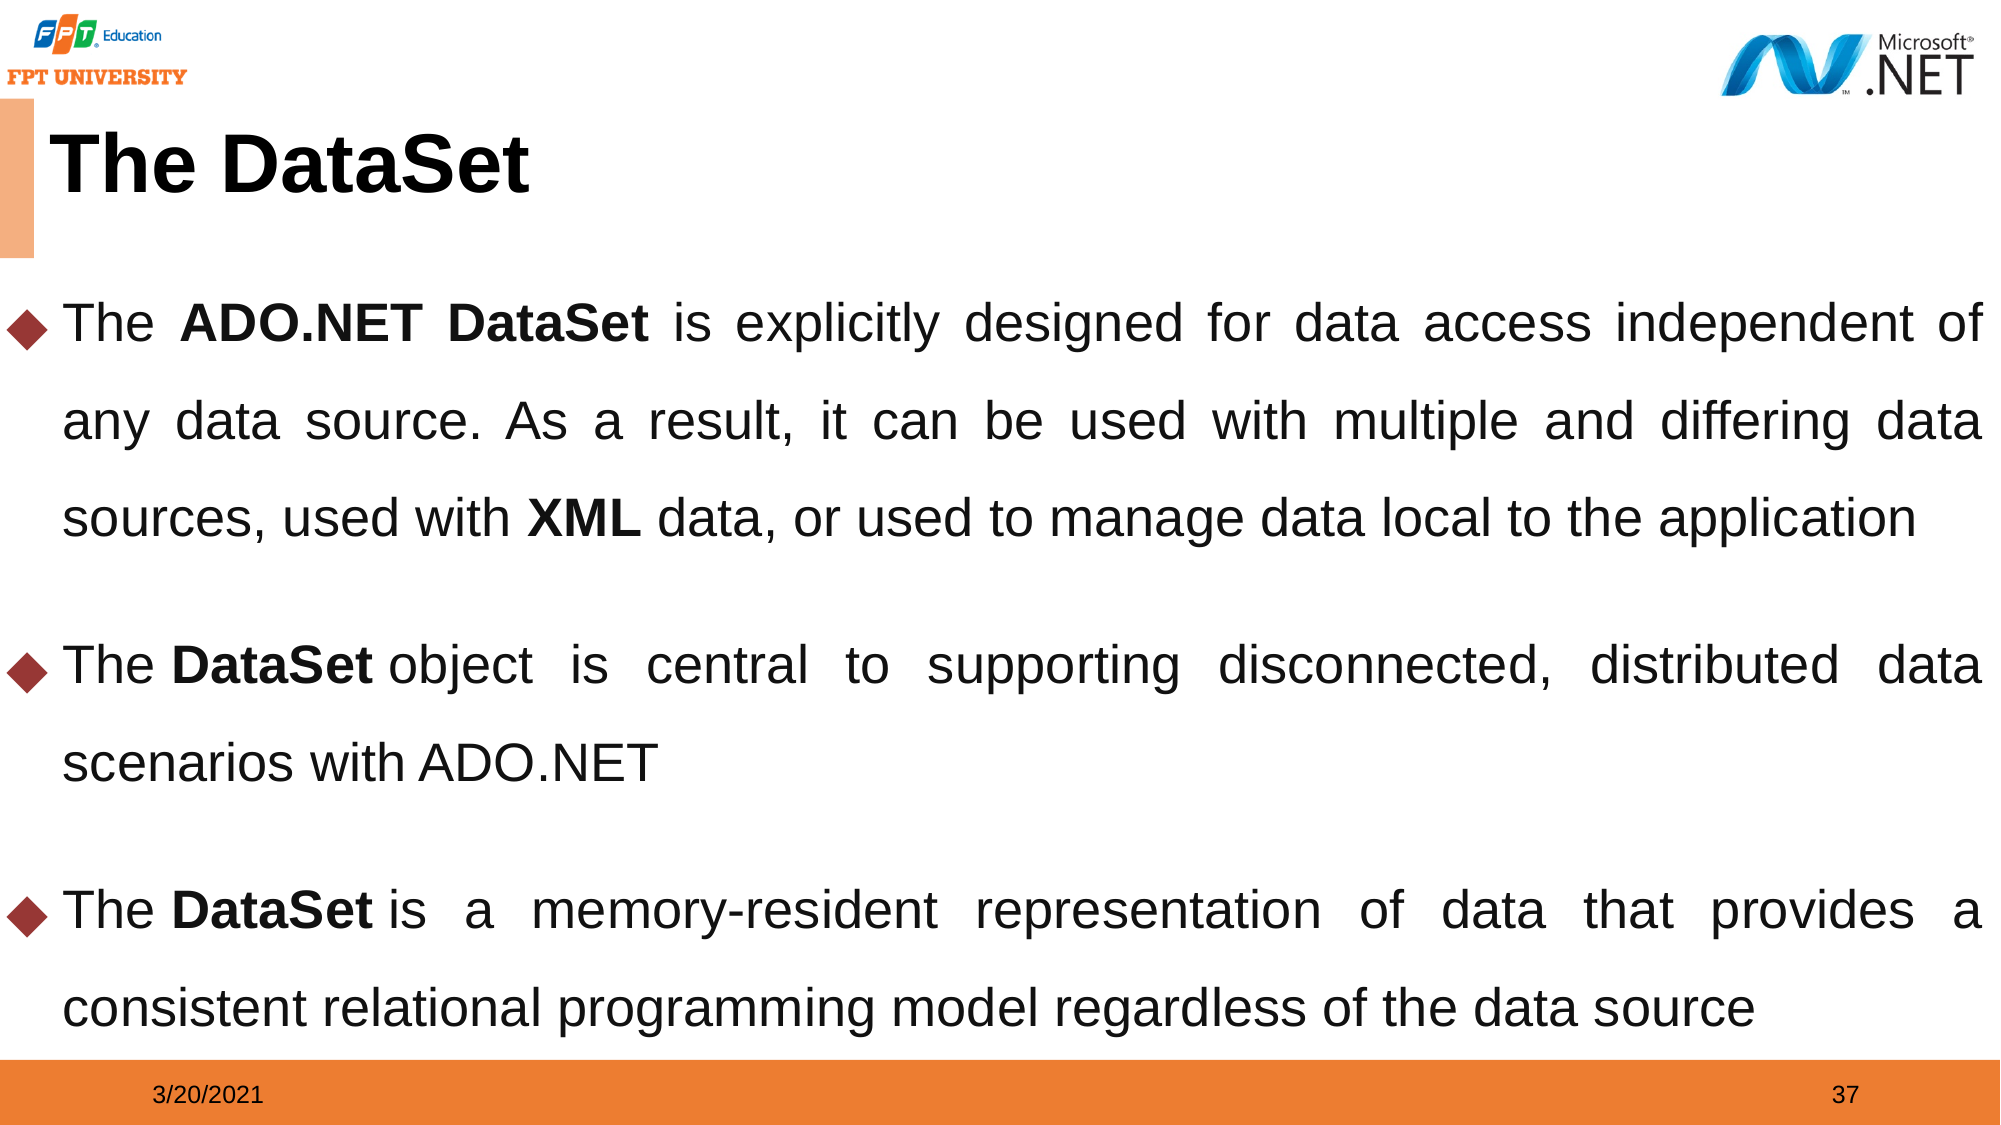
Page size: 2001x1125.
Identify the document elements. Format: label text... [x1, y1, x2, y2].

picture [0, 0, 194, 95]
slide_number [137, 1063, 588, 1123]
text_box The ADO.NET DataSet is explicitly designed for data access independent of any data source. As a result, it can be used with multiple and differing data sources, used with XML data, or used to manage data local to the application The DataSet object is central to supporting disconnected, distributed data scenarios with ADO.NET The DataSet is a memory-resident representation of data that provides a consistent relational programming model regardless of the data source [0, 247, 2000, 1045]
slide_number 37 [1424, 1063, 1875, 1123]
text_box The DataSet [34, 118, 1554, 213]
picture [1685, 0, 2001, 129]
